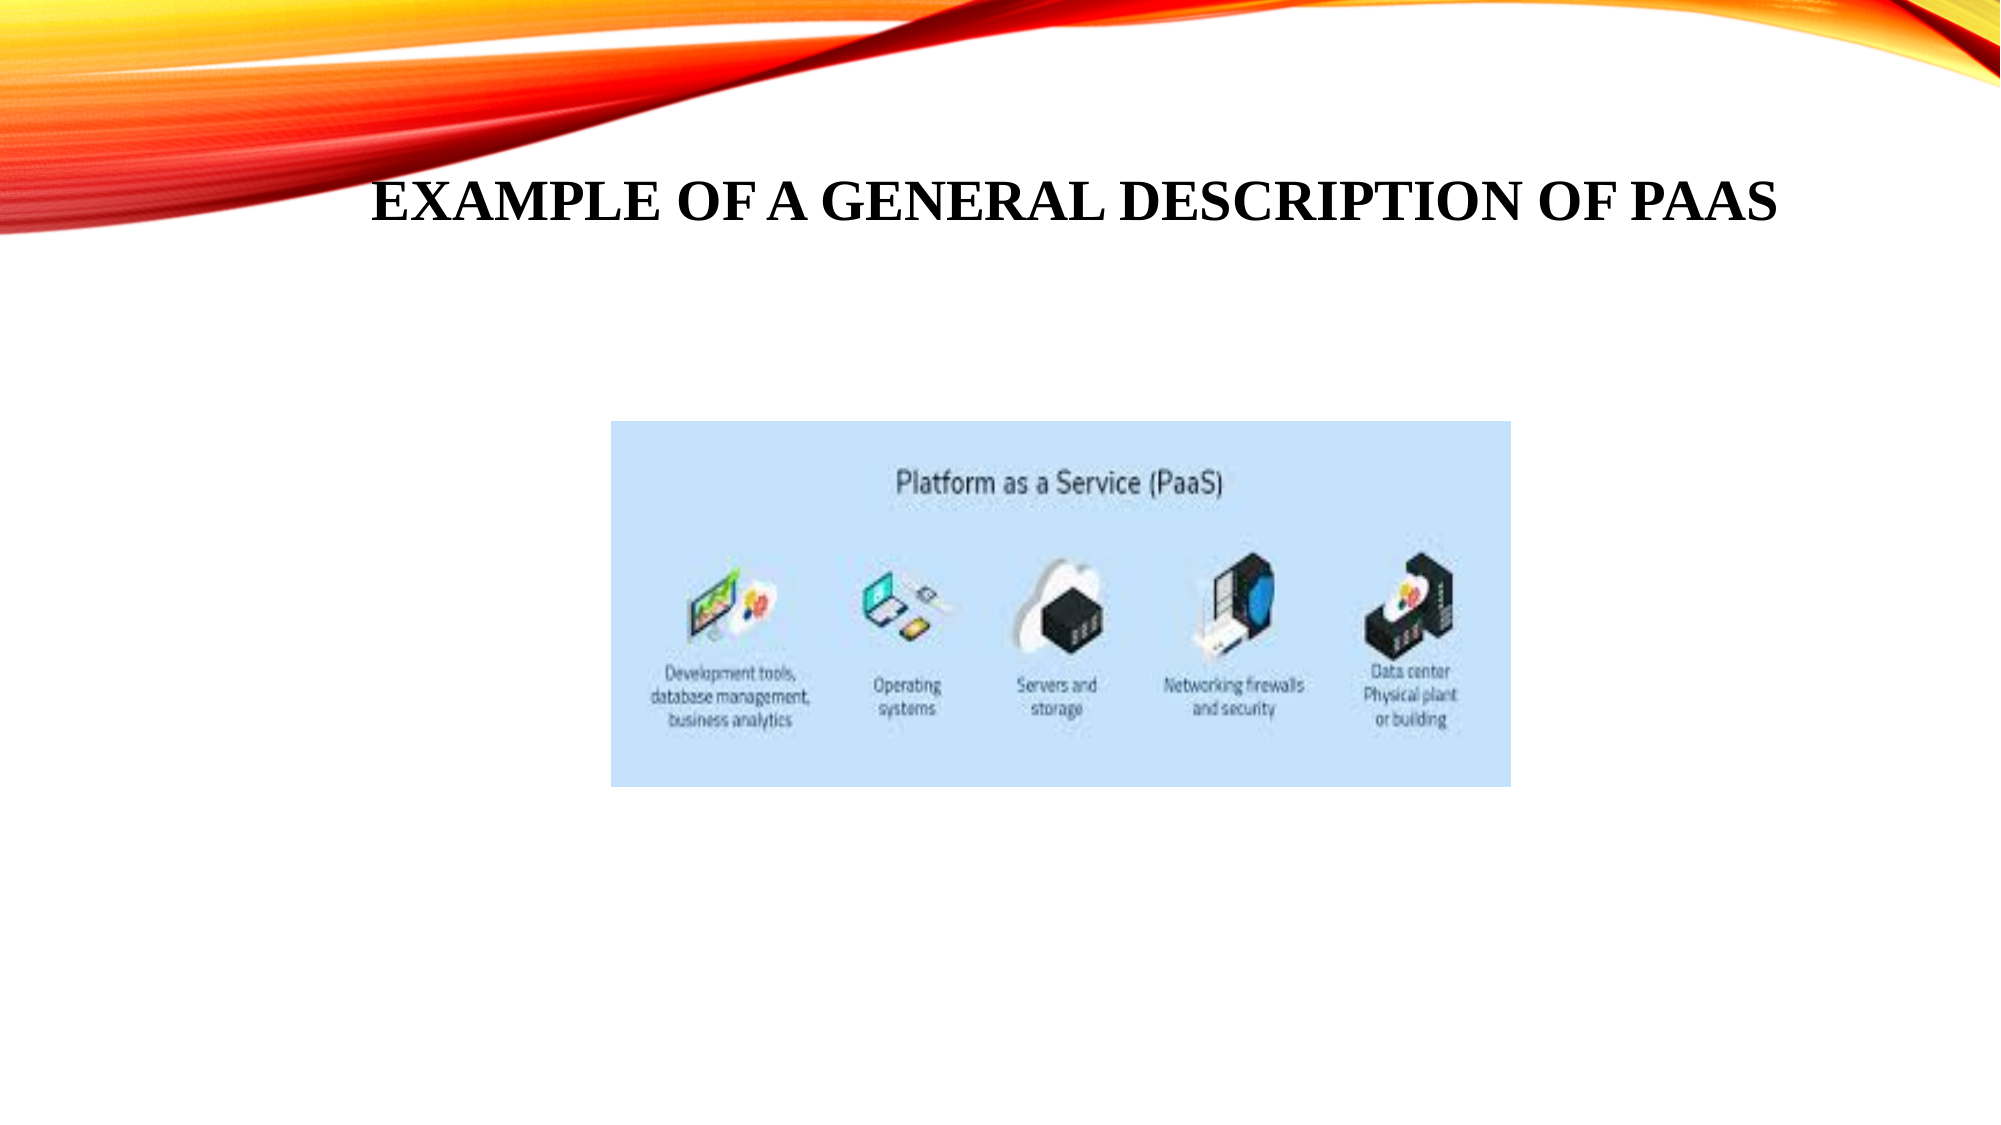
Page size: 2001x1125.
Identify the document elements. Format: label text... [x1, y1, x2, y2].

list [610, 421, 1512, 788]
title Example of a general description of pAas [263, 125, 1888, 279]
picture [0, 0, 2000, 237]
